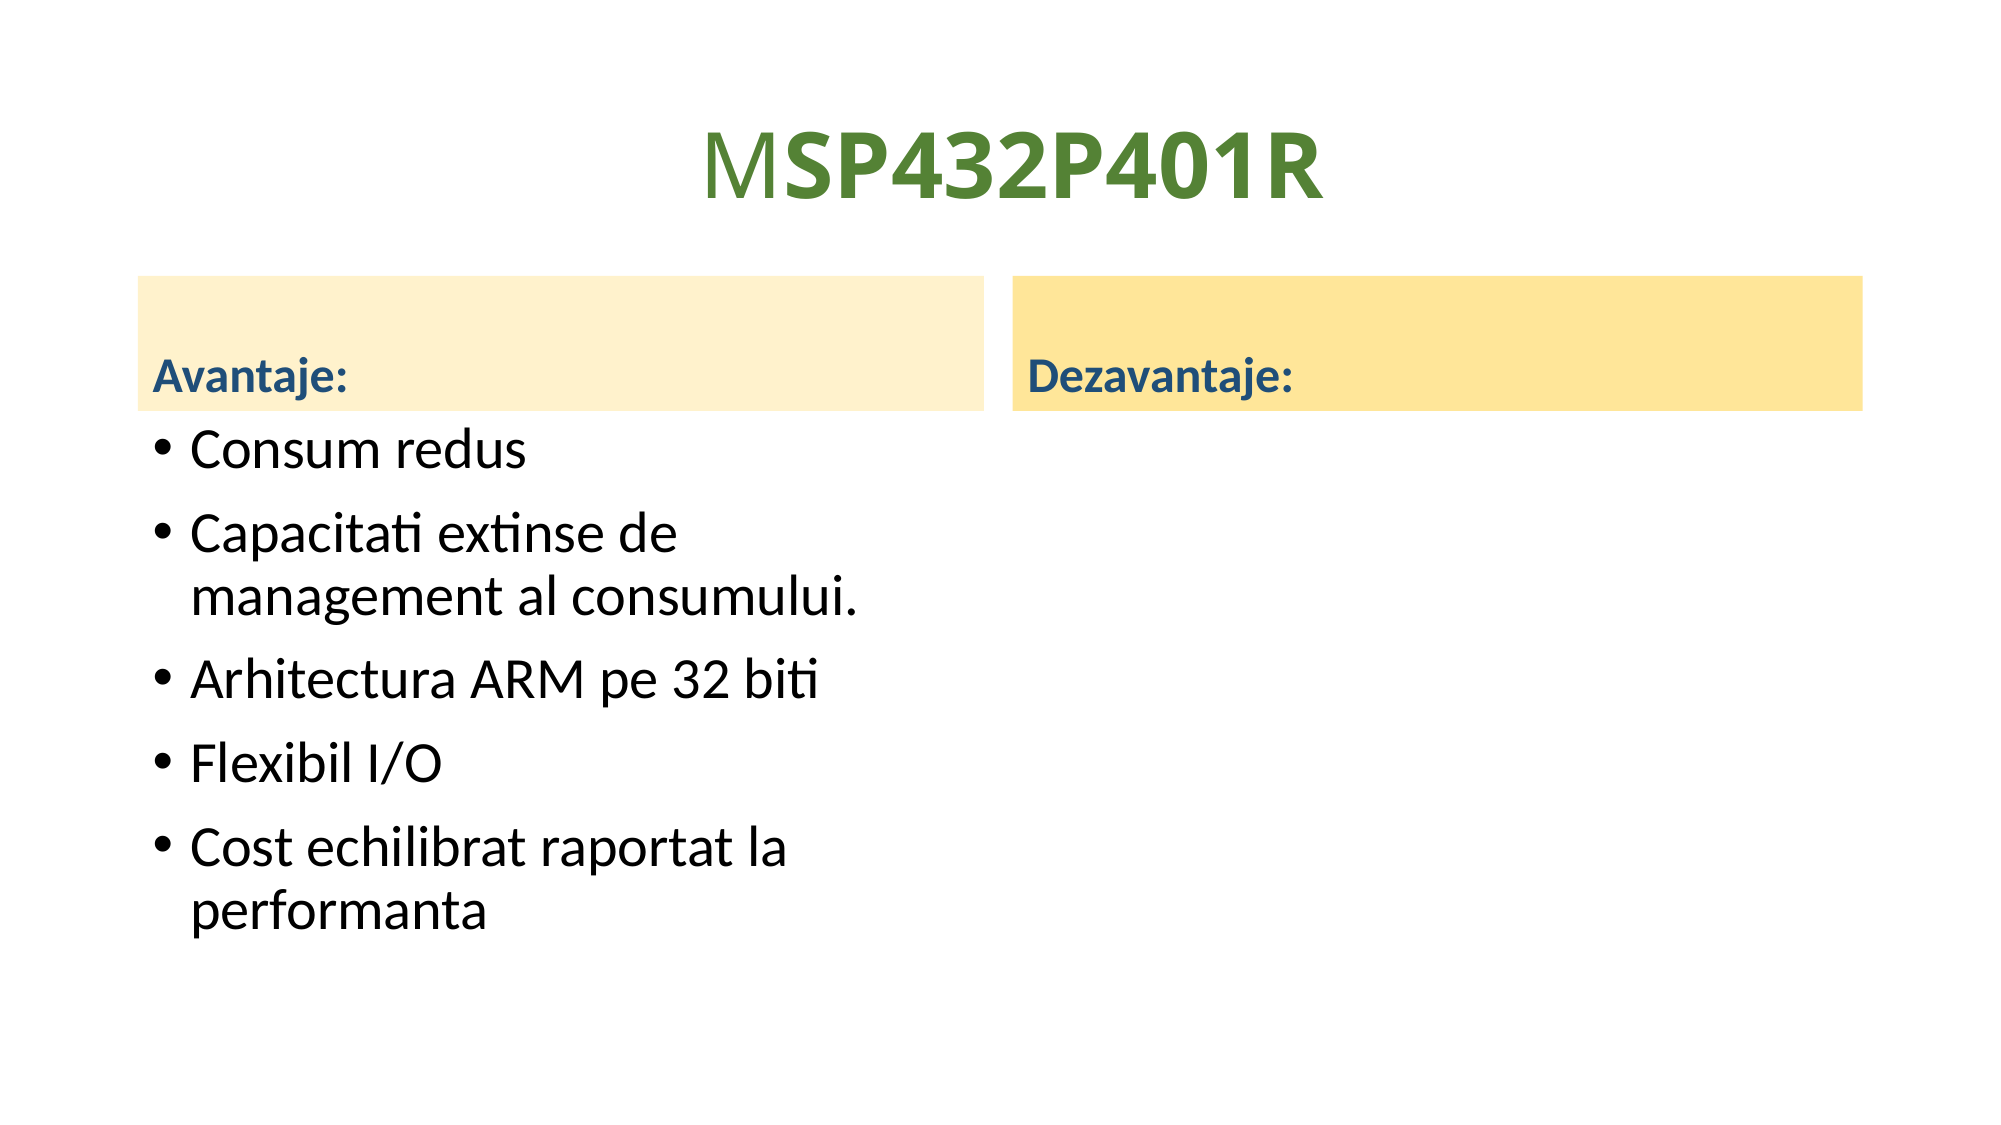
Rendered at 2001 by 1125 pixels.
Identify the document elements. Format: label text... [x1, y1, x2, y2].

title MSP432P401R [137, 59, 1863, 278]
list Dezavantaje: [1012, 275, 1863, 411]
list Avantaje: [137, 275, 984, 410]
list Consum redus Capacitati extinse de management al consumului. Arhitectura ARM pe 32 biti Flexibil I/O Cost echilibrat raportat la performanta [137, 410, 984, 1016]
